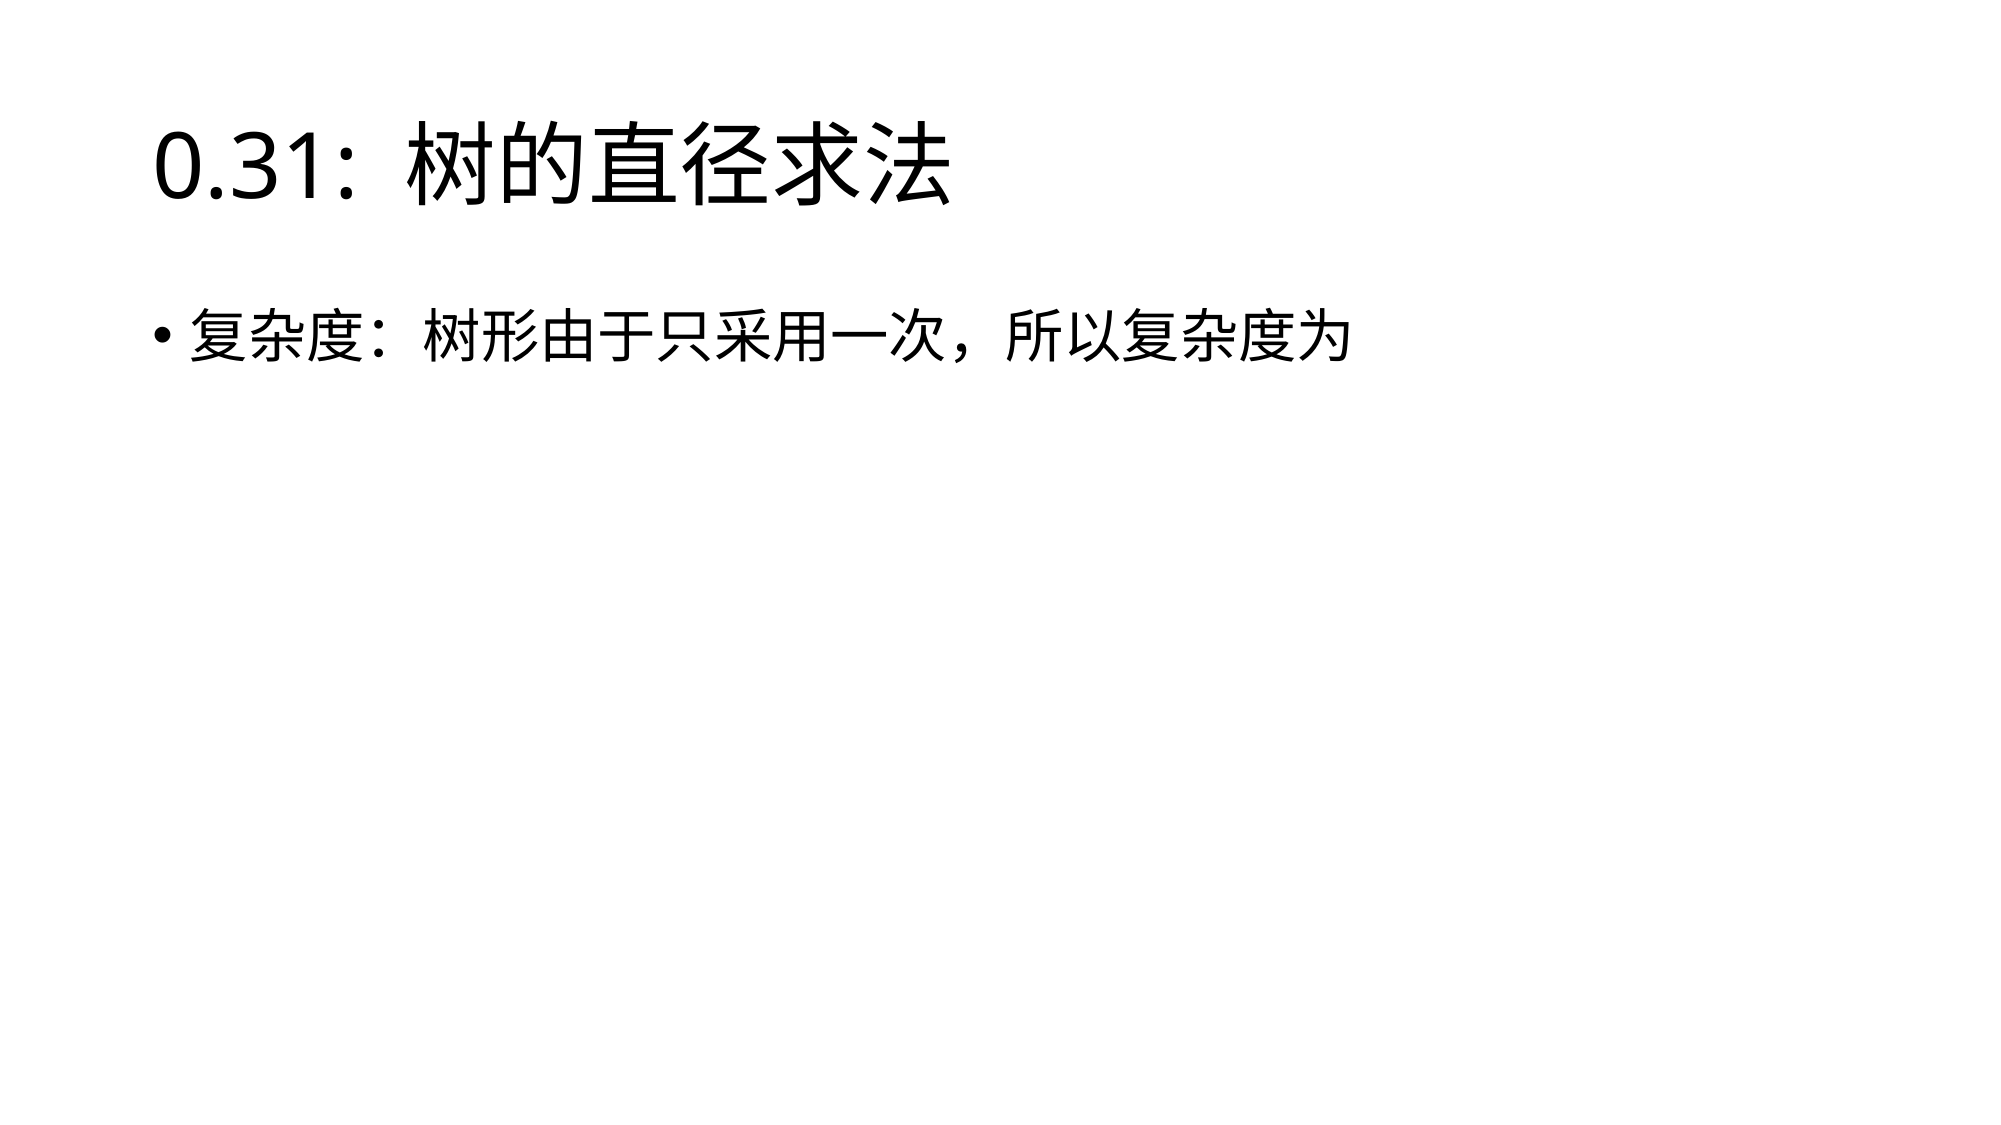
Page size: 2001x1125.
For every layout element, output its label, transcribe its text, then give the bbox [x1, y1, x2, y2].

title 0.31: 树的直径求法 [137, 59, 1863, 278]
